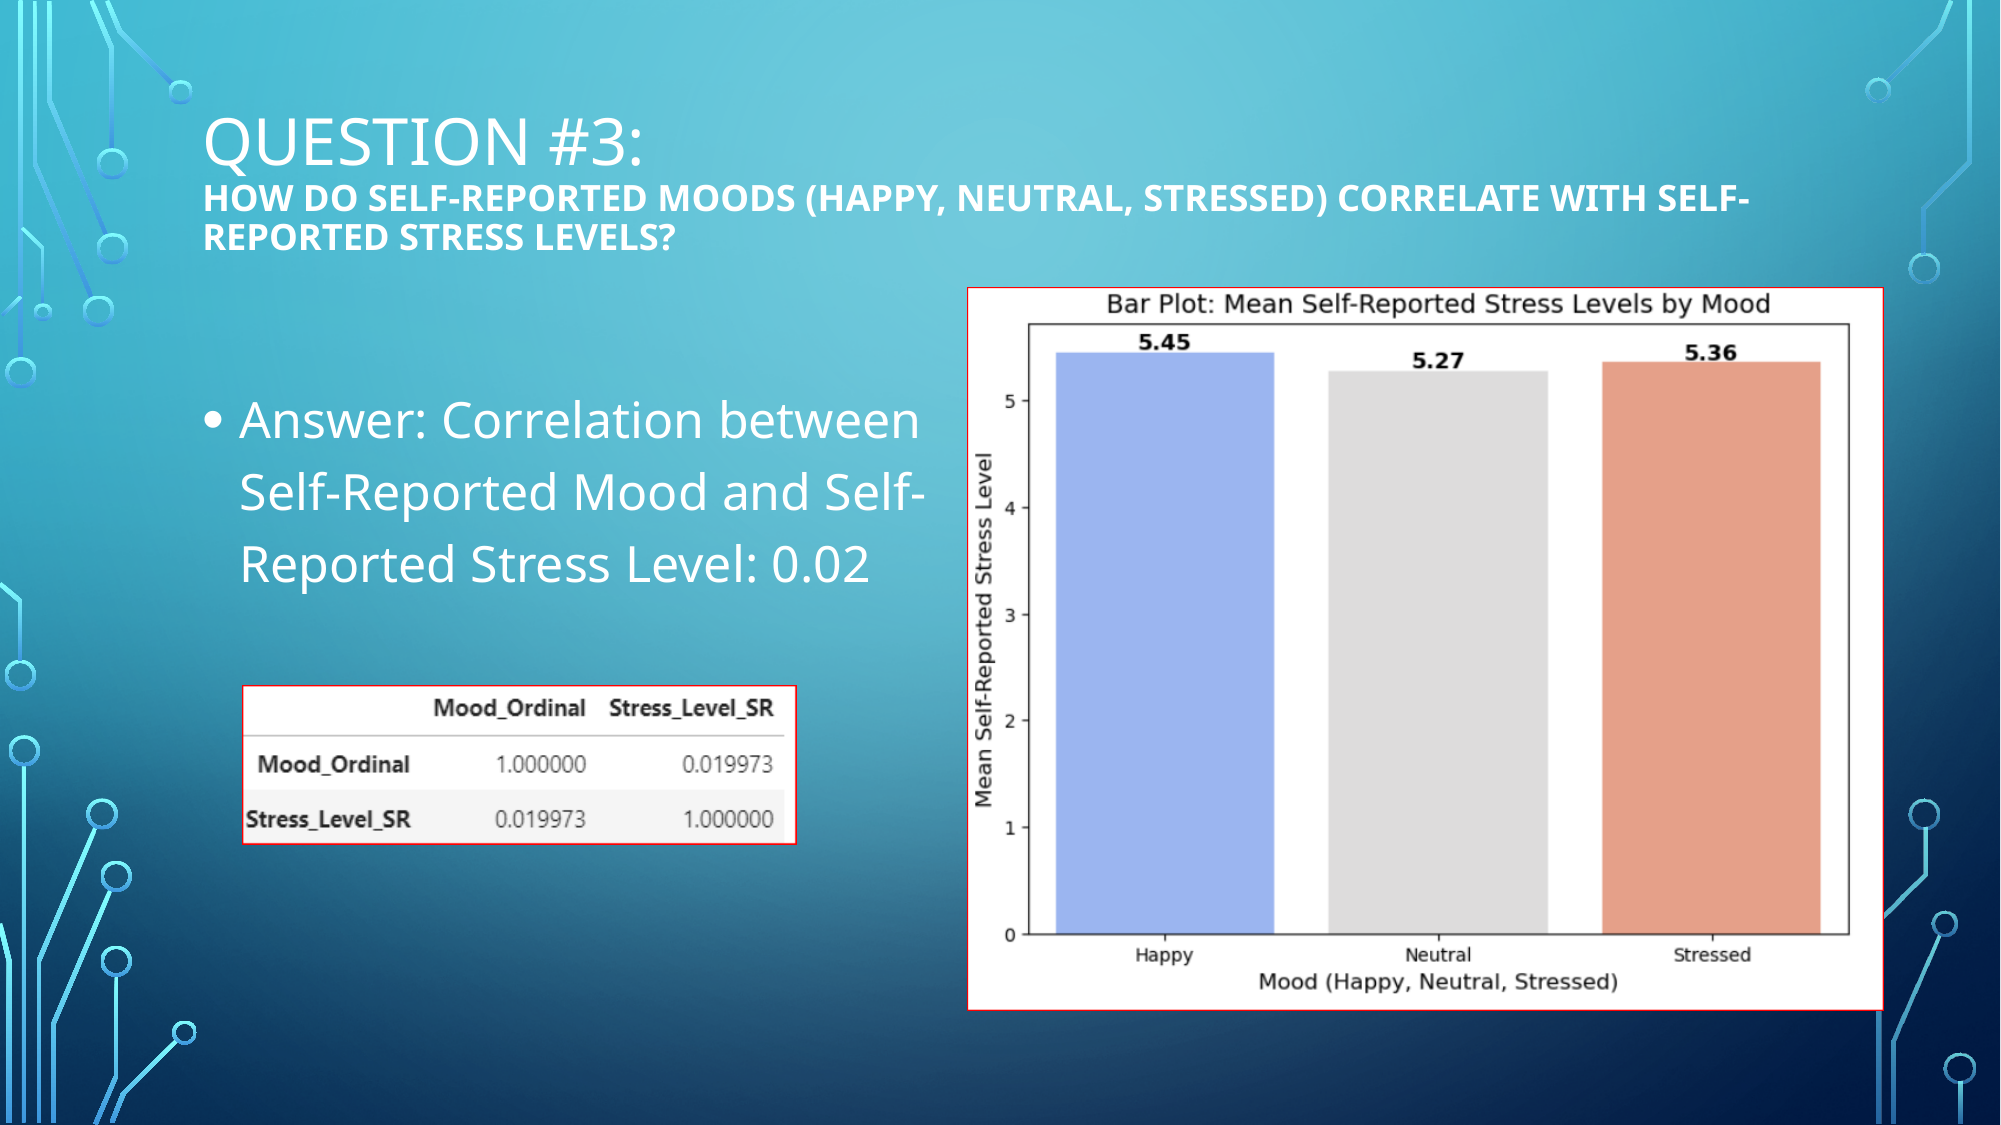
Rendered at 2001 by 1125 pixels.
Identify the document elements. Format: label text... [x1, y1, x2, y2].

picture [241, 685, 797, 846]
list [966, 287, 1884, 1012]
title Question #3: How do self-reported moods (Happy, Neutral, Stressed) correlate with self-reported stress levels? [187, 101, 1813, 344]
list Answer: Correlation between Self-Reported Mood and Self-Reported Stress Level: 0.02 [187, 369, 966, 950]
